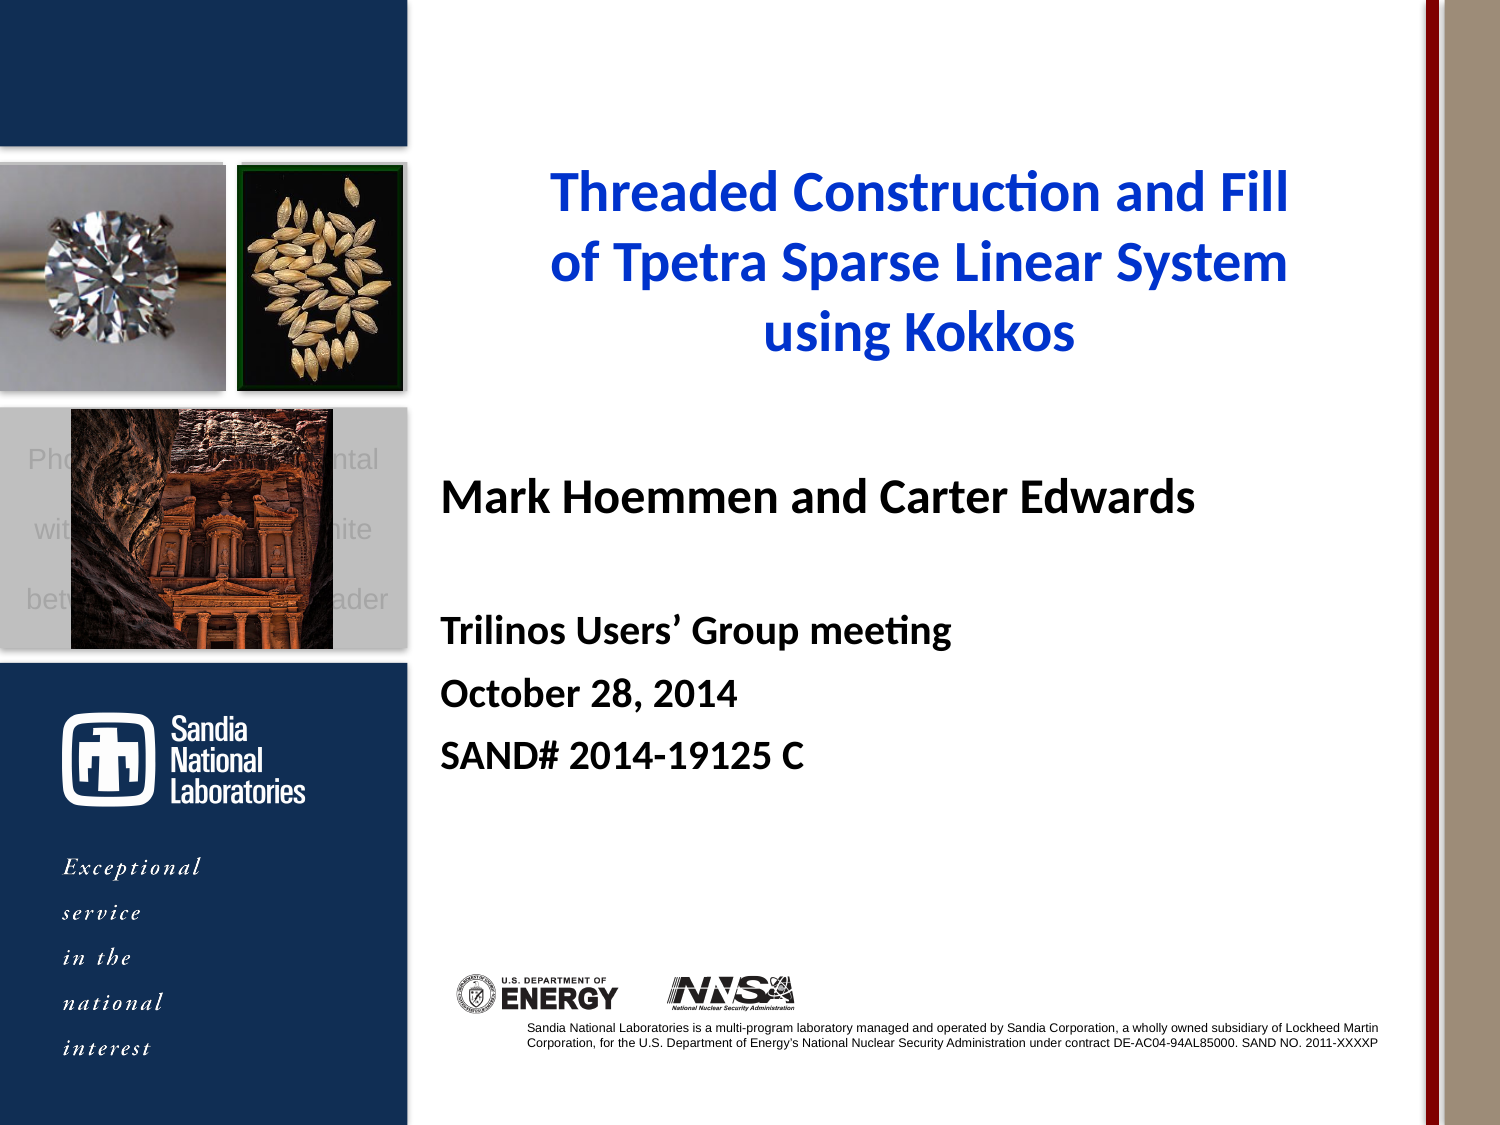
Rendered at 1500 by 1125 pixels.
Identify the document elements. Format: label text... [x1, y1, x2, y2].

title Threaded Construction and Fill of Tpetra Sparse Linear System using Kokkos [414, 94, 1426, 422]
picture [662, 971, 803, 1017]
subtitle Mark Hoemmen and Carter Edwards Trilinos Users’ Group meeting October 28, 2014 SAND# 2014-19125 C [425, 456, 1426, 947]
picture [453, 973, 622, 1014]
picture [48, 845, 209, 1085]
picture [58, 711, 309, 808]
picture [70, 408, 334, 649]
picture [0, 164, 226, 392]
picture [237, 164, 403, 392]
